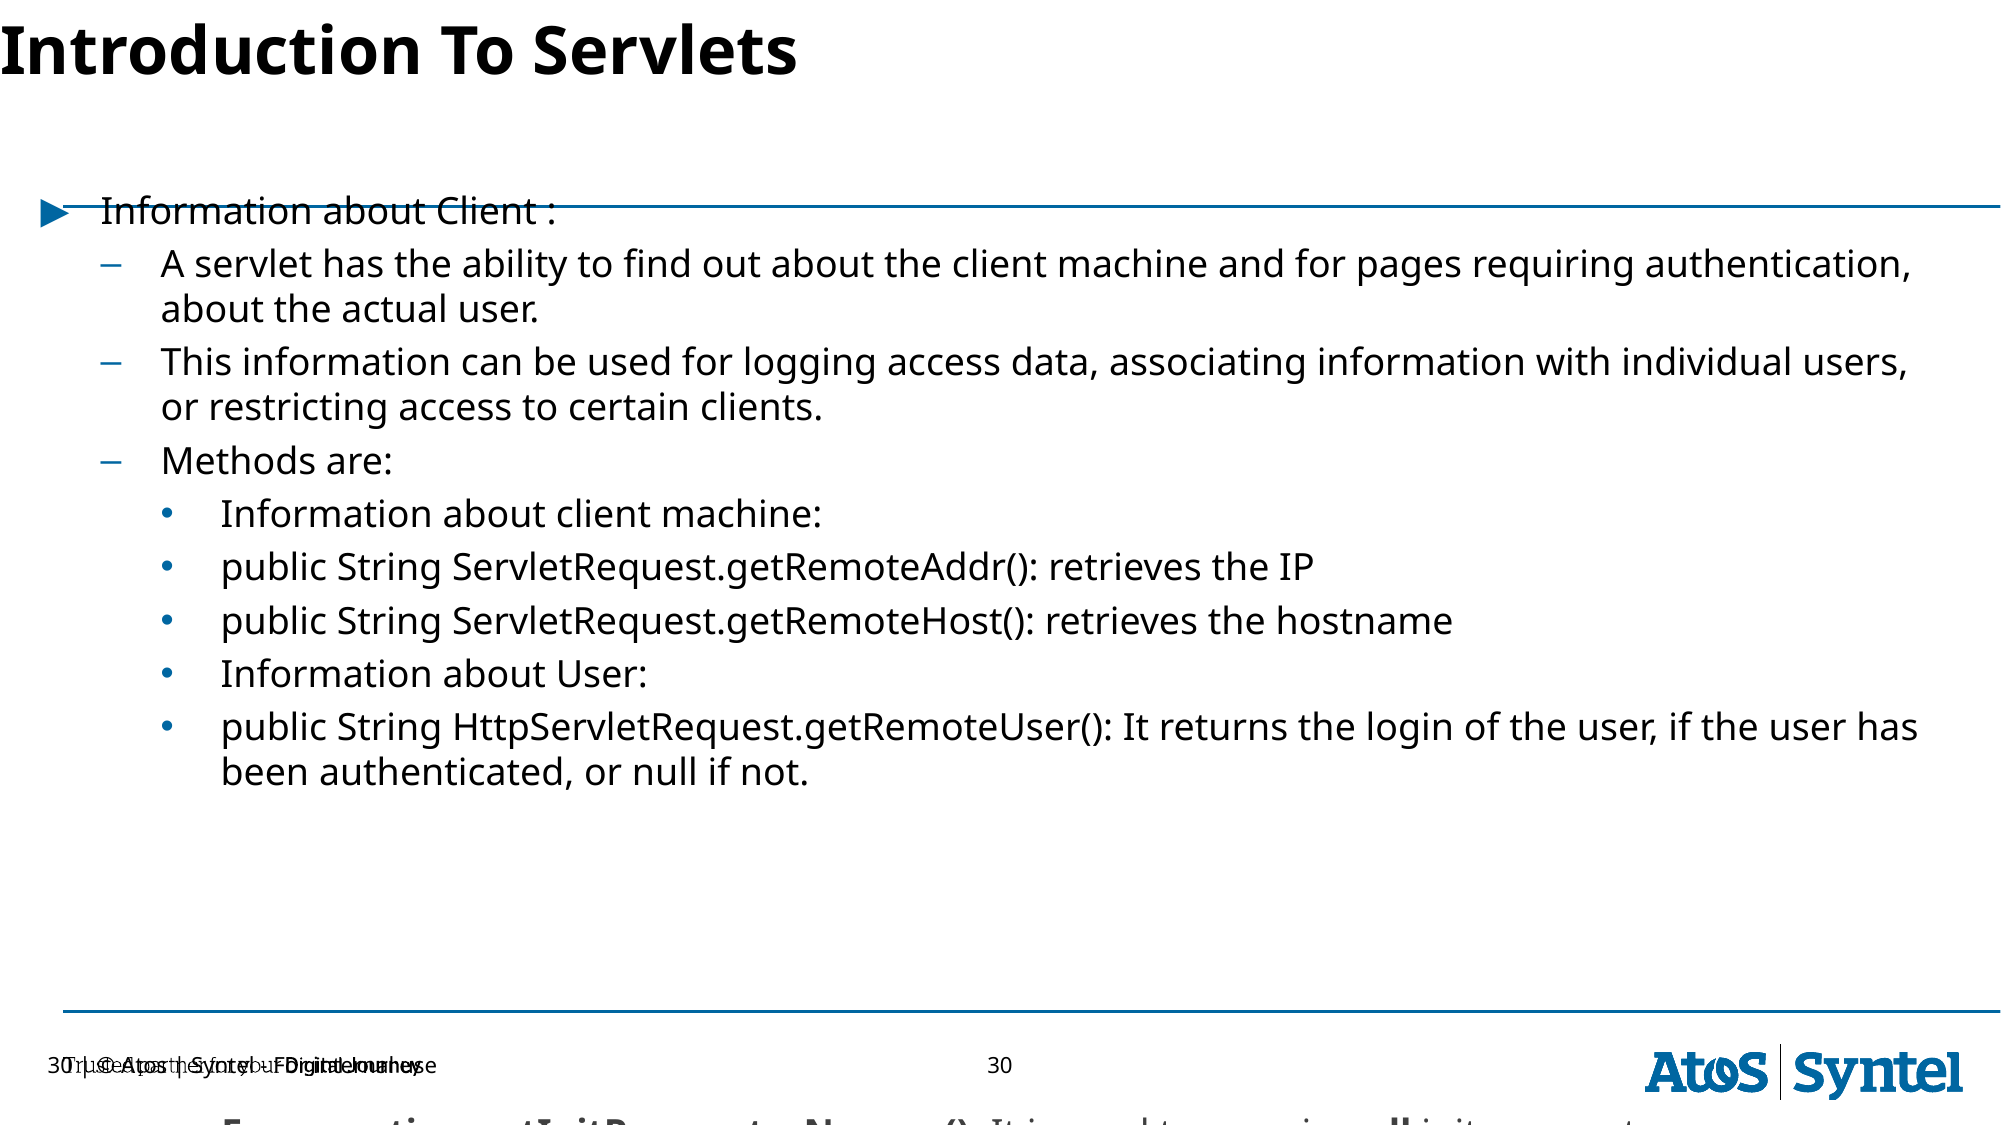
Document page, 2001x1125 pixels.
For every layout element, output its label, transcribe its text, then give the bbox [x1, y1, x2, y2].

title Introduction To Servlets [0, 0, 1350, 188]
list Information about Client : A servlet has the ability to find out about the client machine and for pages requiring authentication, about the actual user. This information can be used for logging access data, associating information with individual users, or restricting access to certain clients. Methods are: Information about client machine: public String ServletRequest.getRemoteAddr(): retrieves the IP public String ServletRequest.getRemoteHost(): retrieves the hostname Information about User: public String HttpServletRequest.getRemoteUser(): It returns the login of the user, if the user has been authenticated, or null if not. Enumeration getInitParameterNames (): It is used to examine all init parameters. [40, 186, 1948, 1058]
